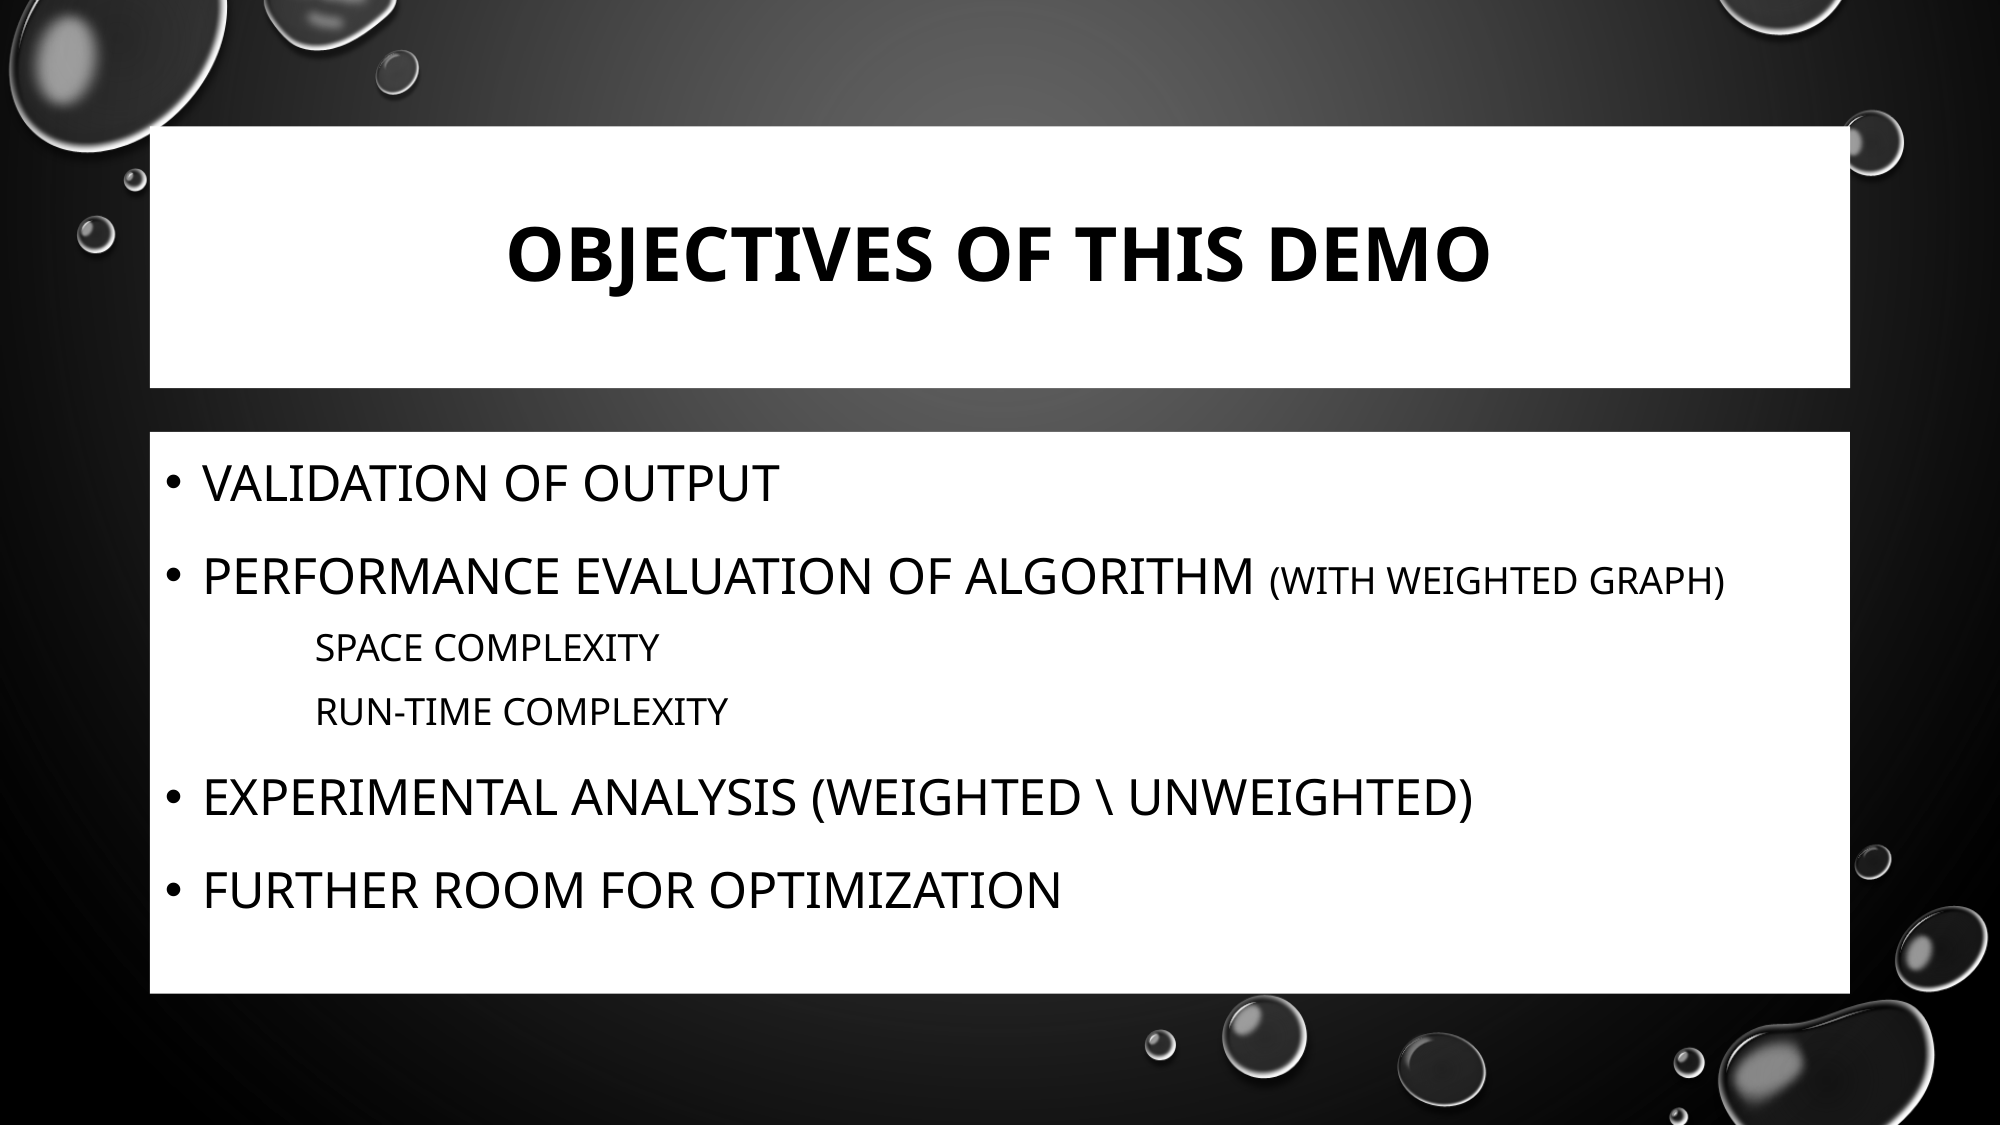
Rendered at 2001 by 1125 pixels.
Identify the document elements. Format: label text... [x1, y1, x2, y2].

picture [0, 0, 2000, 1125]
list Validation of output Performance evaluation of Algorithm (with weighted graph) Space Complexity Run-Time complexity Experimental Analysis (weighted \ Unweighted) Further room for optimization [149, 431, 1850, 994]
title Objectives of this demo [149, 126, 1851, 389]
